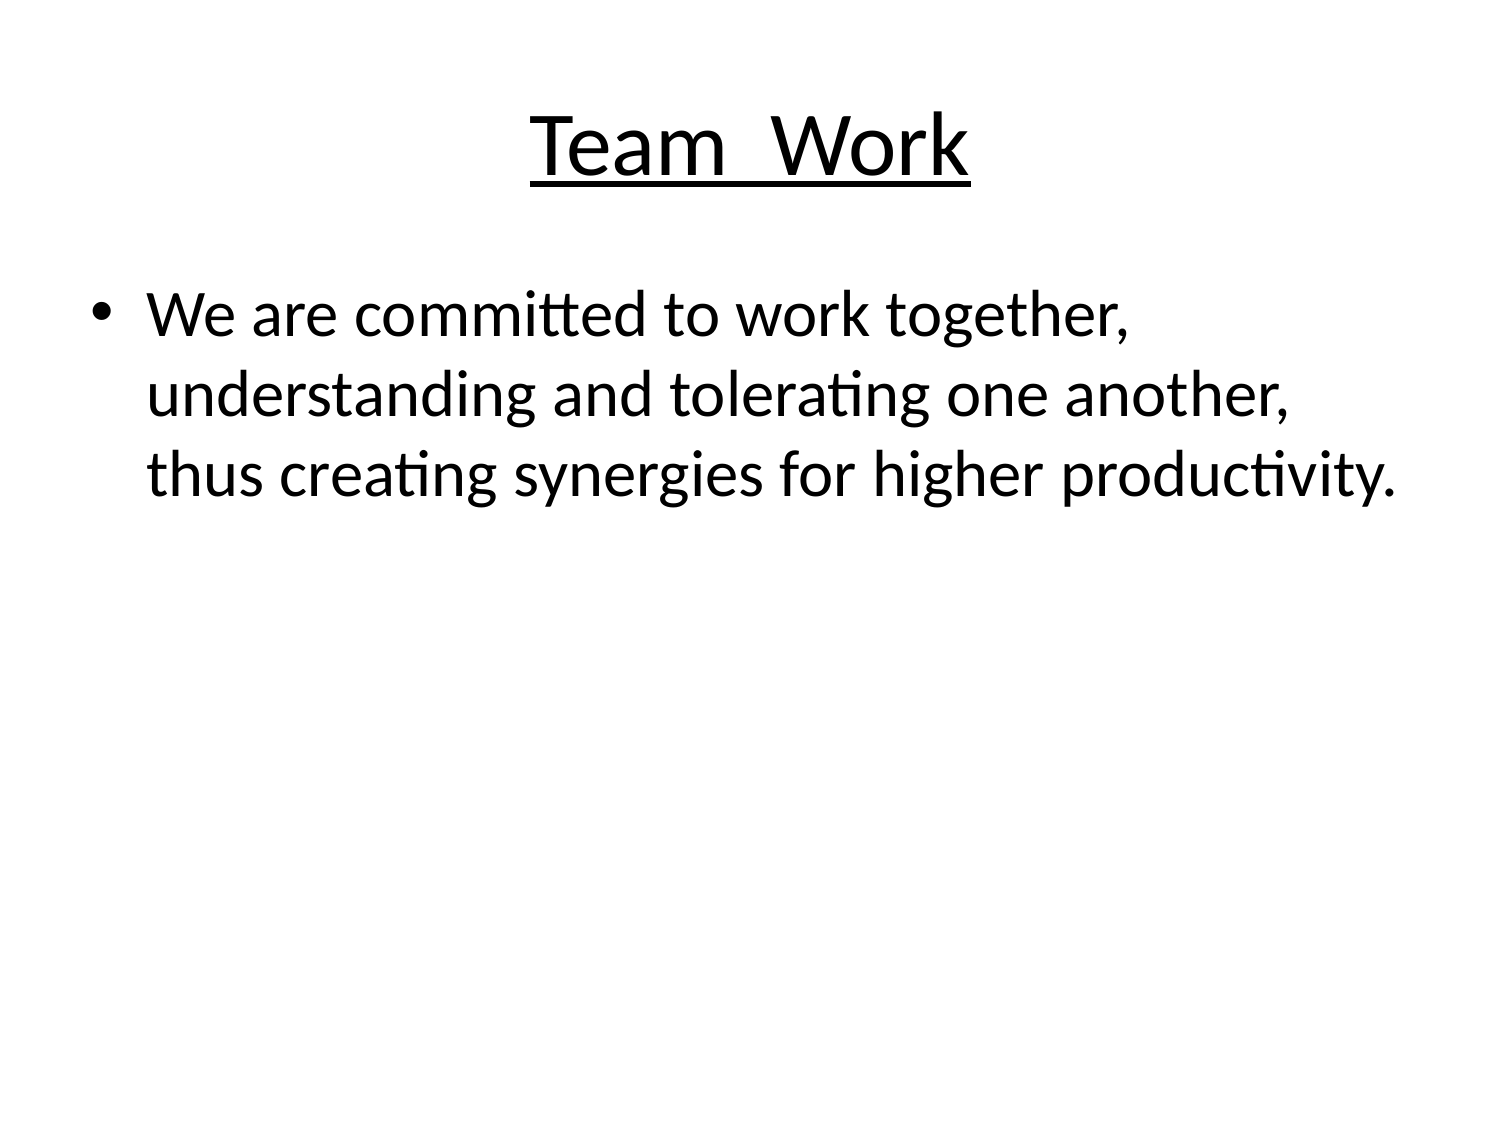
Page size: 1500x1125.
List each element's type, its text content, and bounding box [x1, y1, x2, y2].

title Team Work [75, 45, 1425, 233]
list We are committed to work together, understanding and tolerating one another, thus creating synergies for higher productivity. [75, 262, 1425, 1005]
